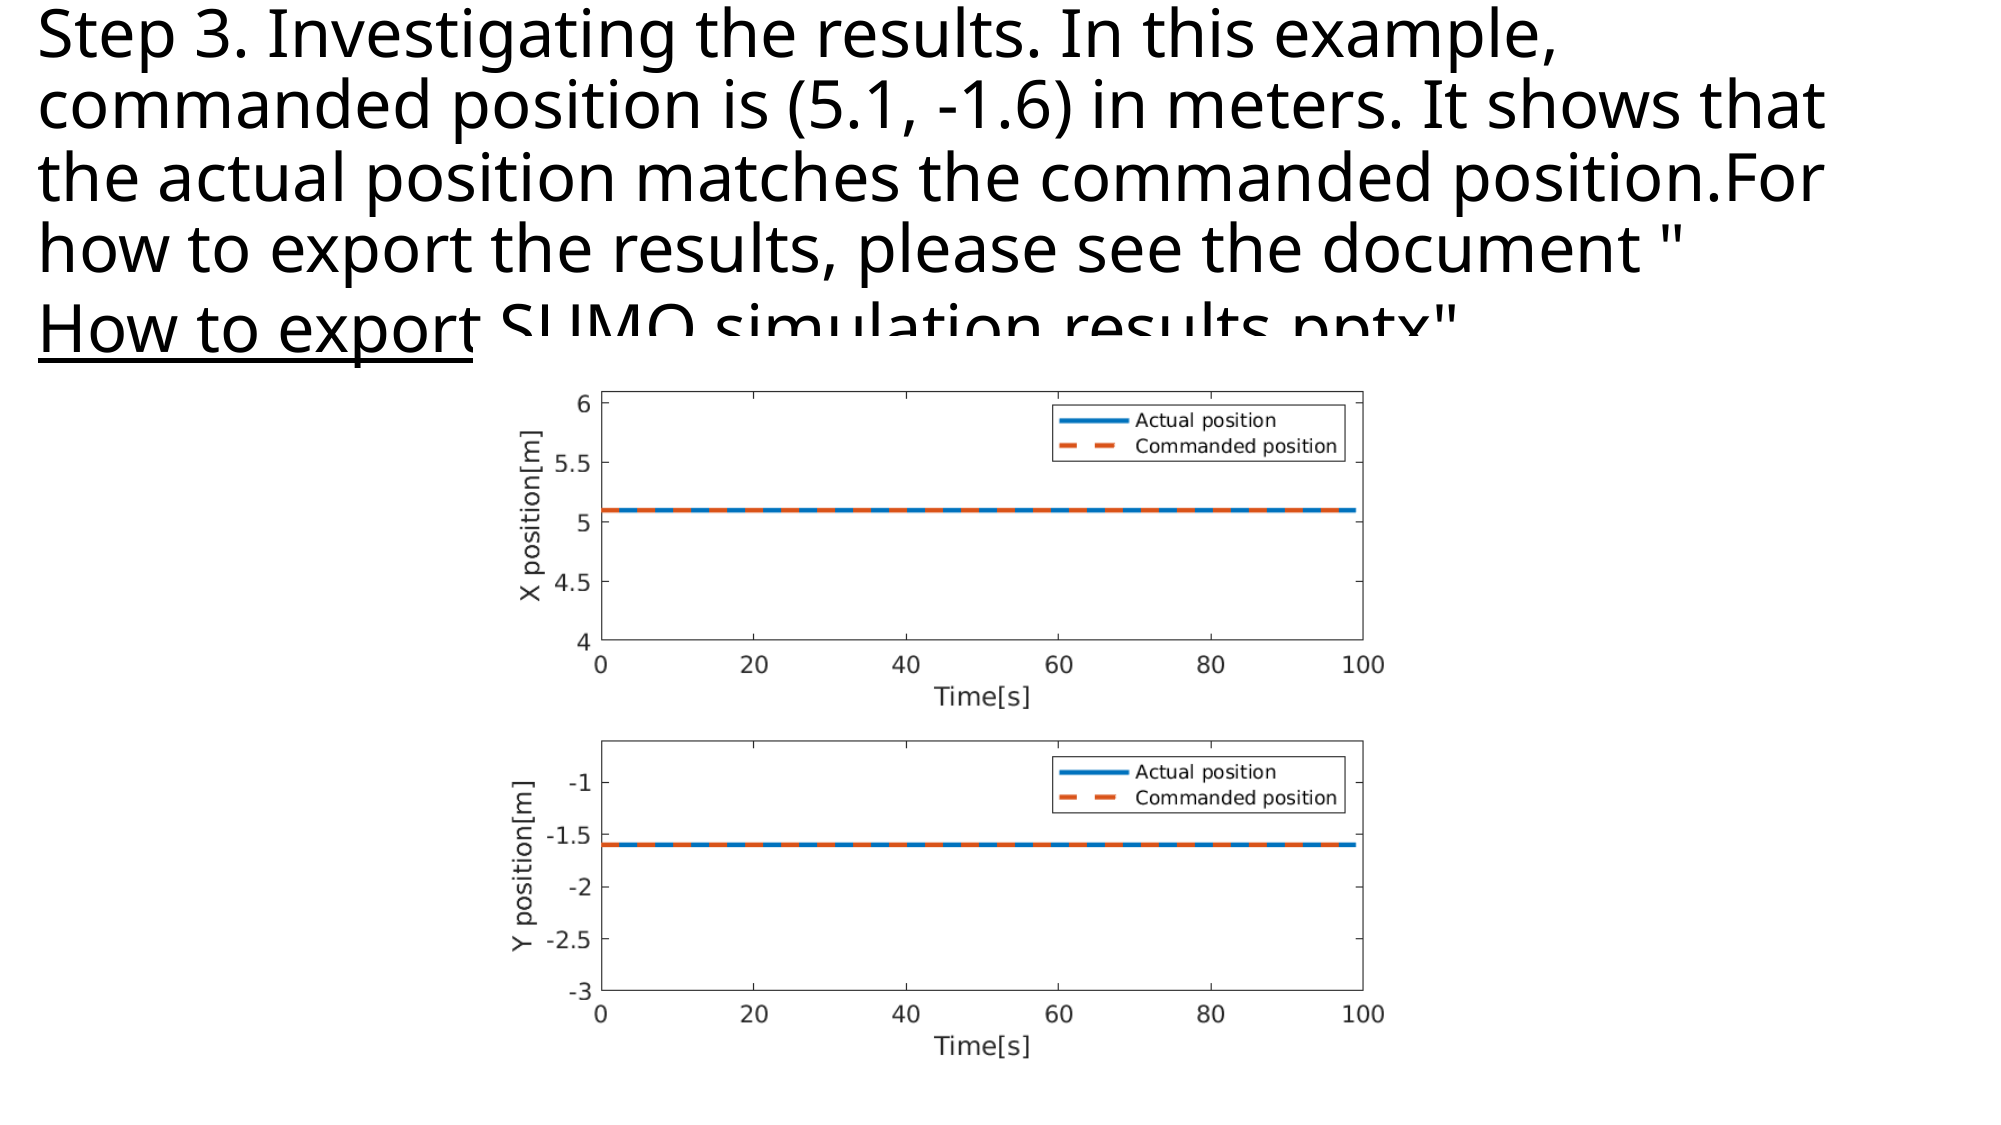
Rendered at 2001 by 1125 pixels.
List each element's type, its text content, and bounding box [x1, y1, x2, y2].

picture [473, 336, 1457, 1073]
title Step 3. Investigating the results. In this example, commanded position is (5.1, -1.6) in meters. It shows that the actual position matches the commanded position.For how to export the results, please see the document "How to export SUMO simulation results.pptx" [22, 75, 1860, 293]
